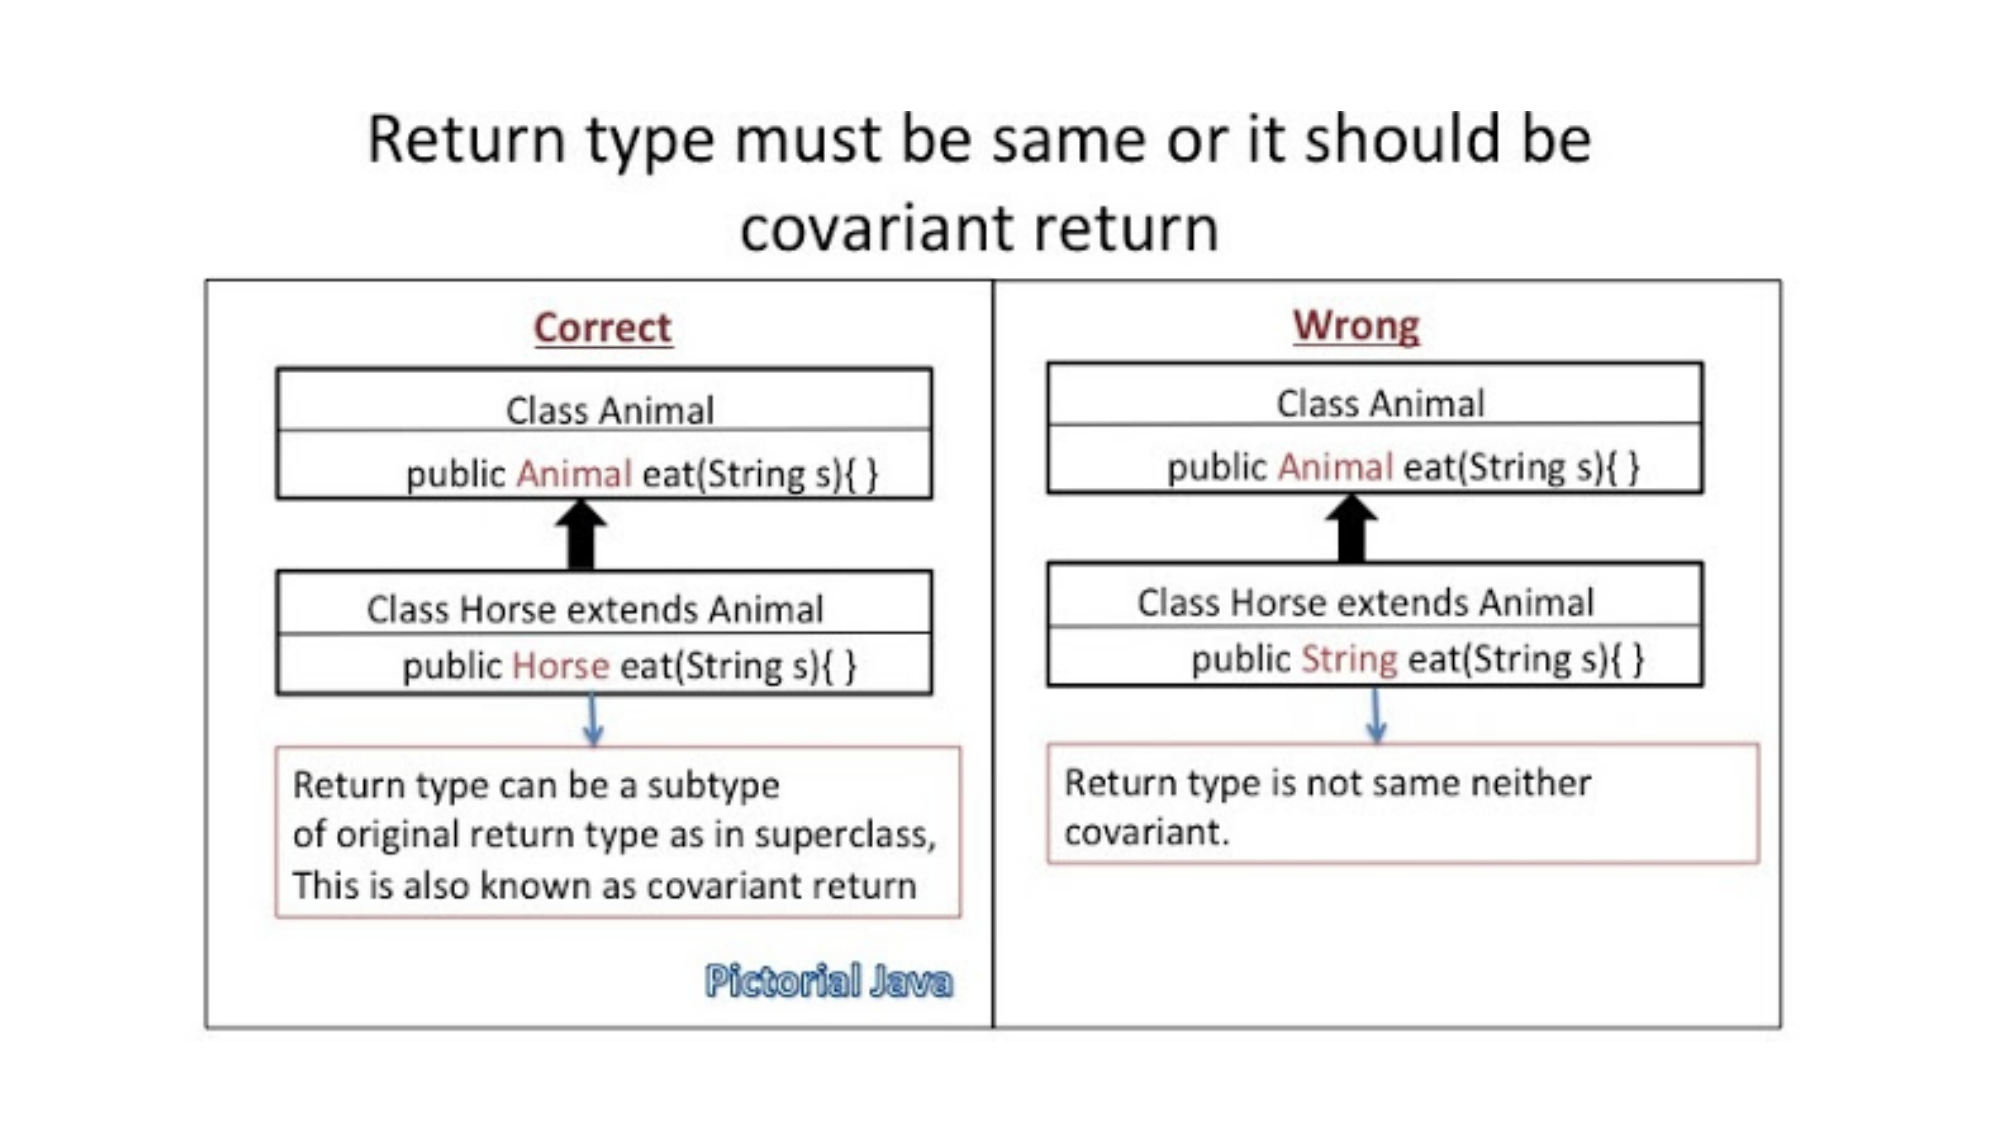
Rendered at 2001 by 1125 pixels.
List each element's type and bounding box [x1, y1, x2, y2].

list [179, 111, 1800, 1042]
